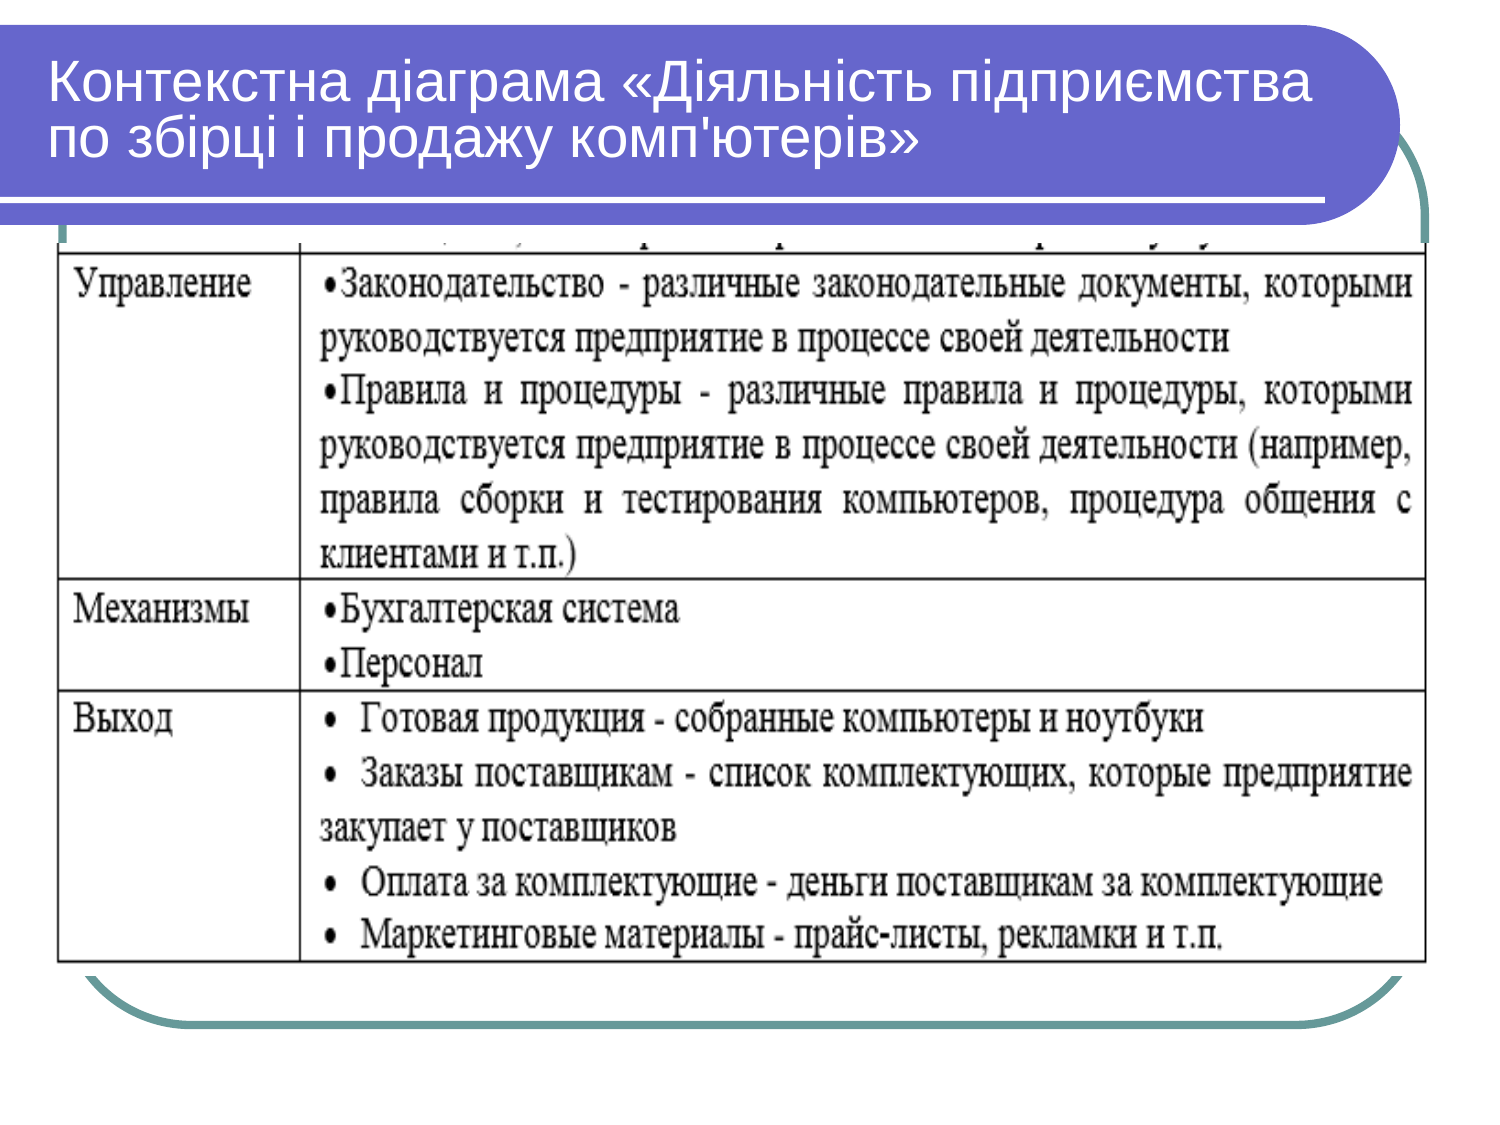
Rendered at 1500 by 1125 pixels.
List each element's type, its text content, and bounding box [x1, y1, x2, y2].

picture [40, 243, 1448, 977]
title Контекстна діаграма «Діяльність підприємства по збірці і продажу комп'ютерів» [31, 37, 1353, 188]
